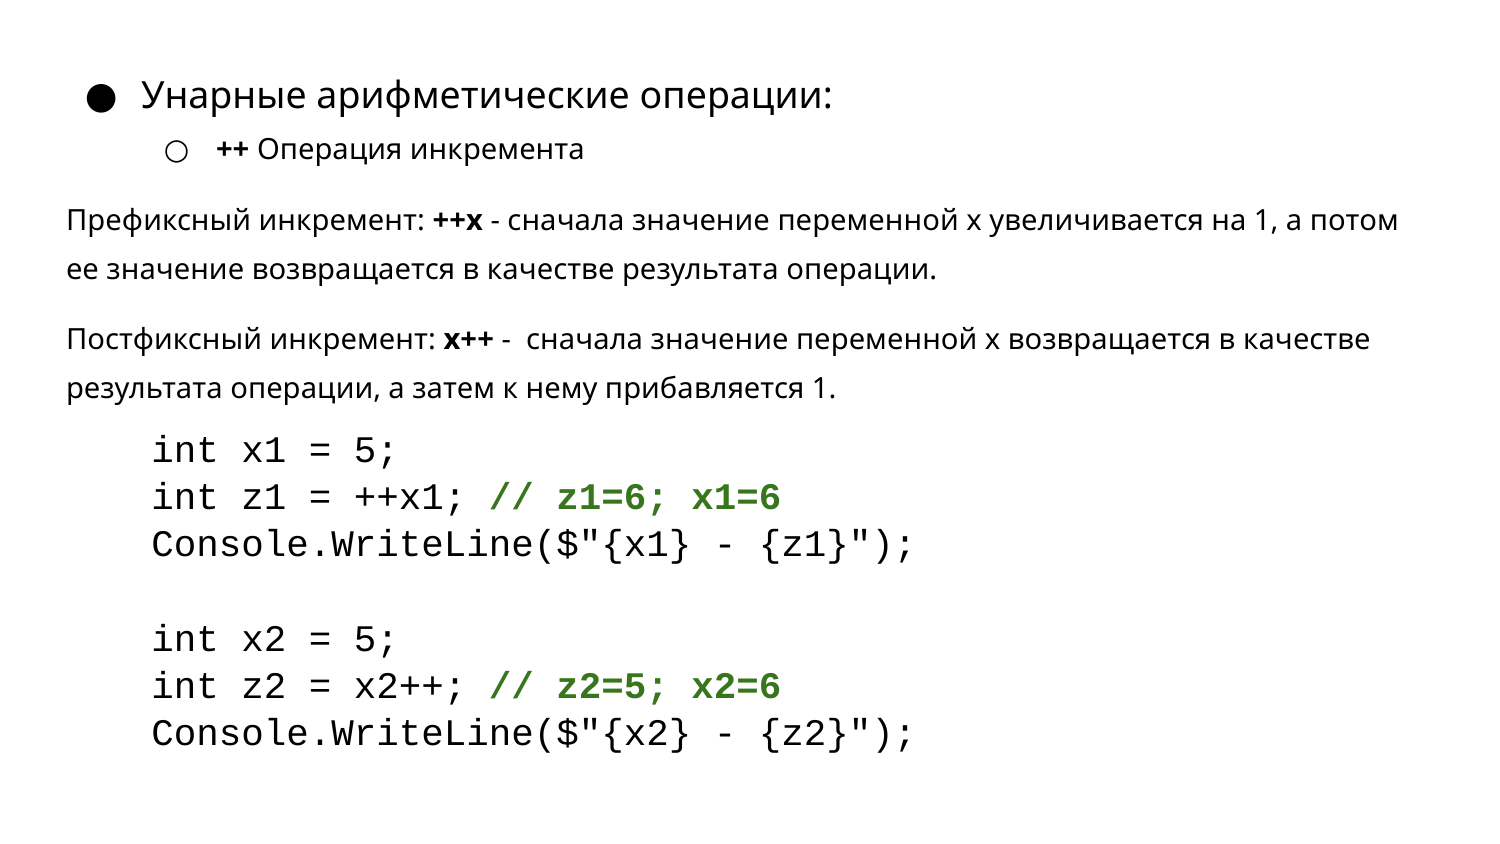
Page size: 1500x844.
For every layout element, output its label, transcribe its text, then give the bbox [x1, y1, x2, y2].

list Унарные арифметические операции: ++ Операция инкремента Префиксный инкремент: ++x - сначала значение переменной x увеличивается на 1, а потом ее значение возвращается в качестве результата операции. Постфиксный инкремент: x++ - сначала значение переменной x возвращается в качестве результата операции, а затем к нему прибавляется 1. int x1 = 5; int z1 = ++x1; // z1=6; x1=6 Console.WriteLine($"{x1} - {z1}"); int x2 = 5; int z2 = x2++; // z2=5; x2=6 Console.WriteLine($"{x2} - {z2}"); [51, 49, 1449, 750]
